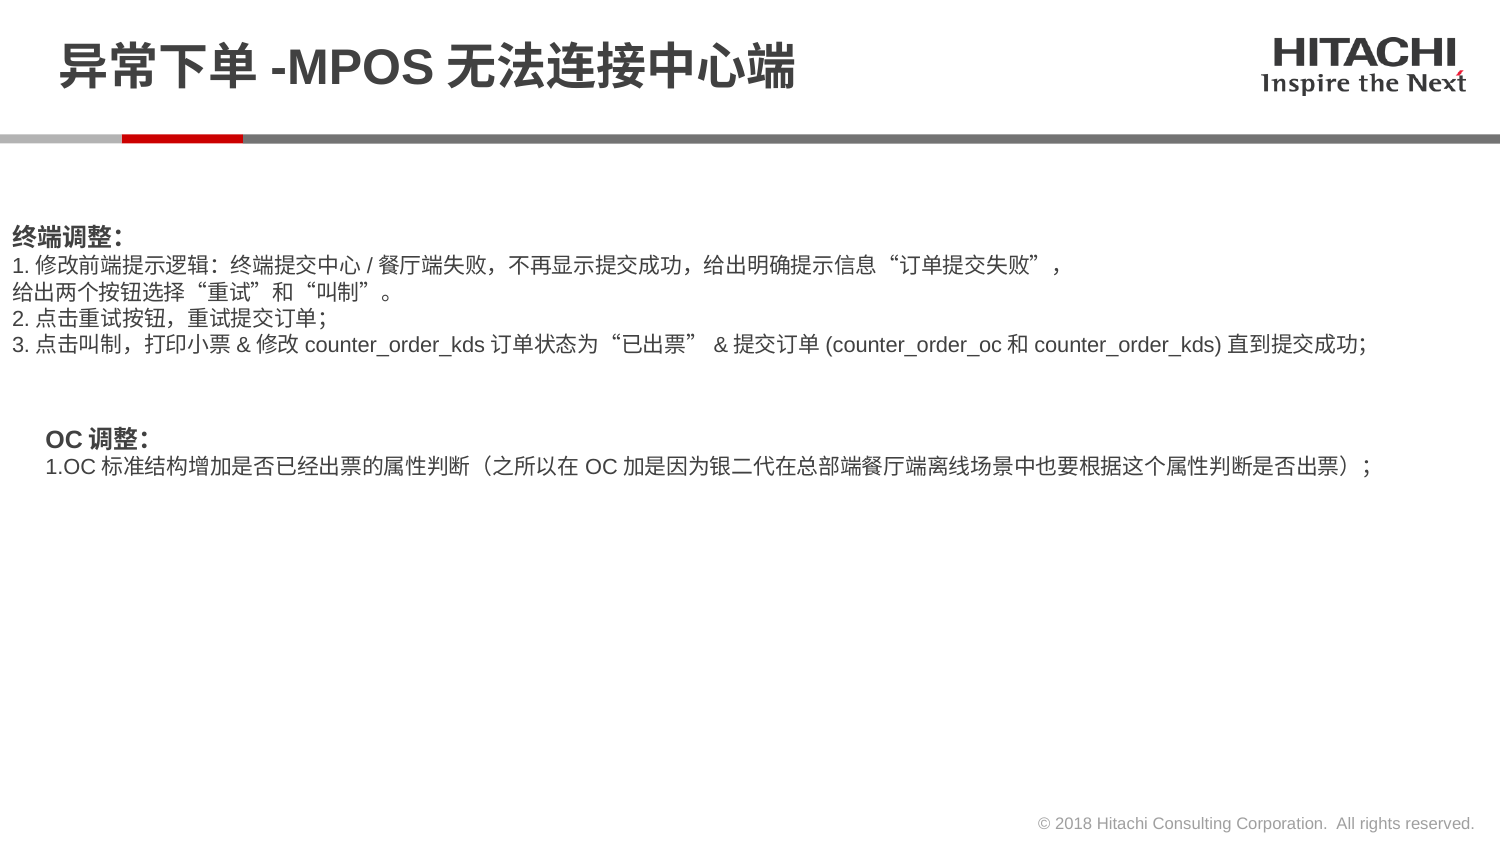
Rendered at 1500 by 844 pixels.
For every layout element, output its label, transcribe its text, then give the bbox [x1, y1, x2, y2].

picture [1261, 37, 1466, 96]
title 异常下单-MPOS无法连接中心端 [43, 8, 1200, 129]
text_box 终端调整： 1.修改前端提示逻辑：终端提交中心/餐厅端失败，不再显示提交成功，给出明确提示信息“订单提交失败”， 给出两个按钮选择“重试”和“叫制”。 2.点击重试按钮，重试提交订单； 3.点击叫制，打印小票&修改counter_order_kds订单状态为“已出票”&提交订单(counter_order_oc和counter_order_kds)直到提交成功； [0, 214, 1395, 365]
text_box OC调整： 1.OC标准结构增加是否已经出票的属性判断（之所以在OC加是因为银二代在总部端餐厅端离线场景中也要根据这个属性判断是否出票）； [30, 415, 1400, 487]
